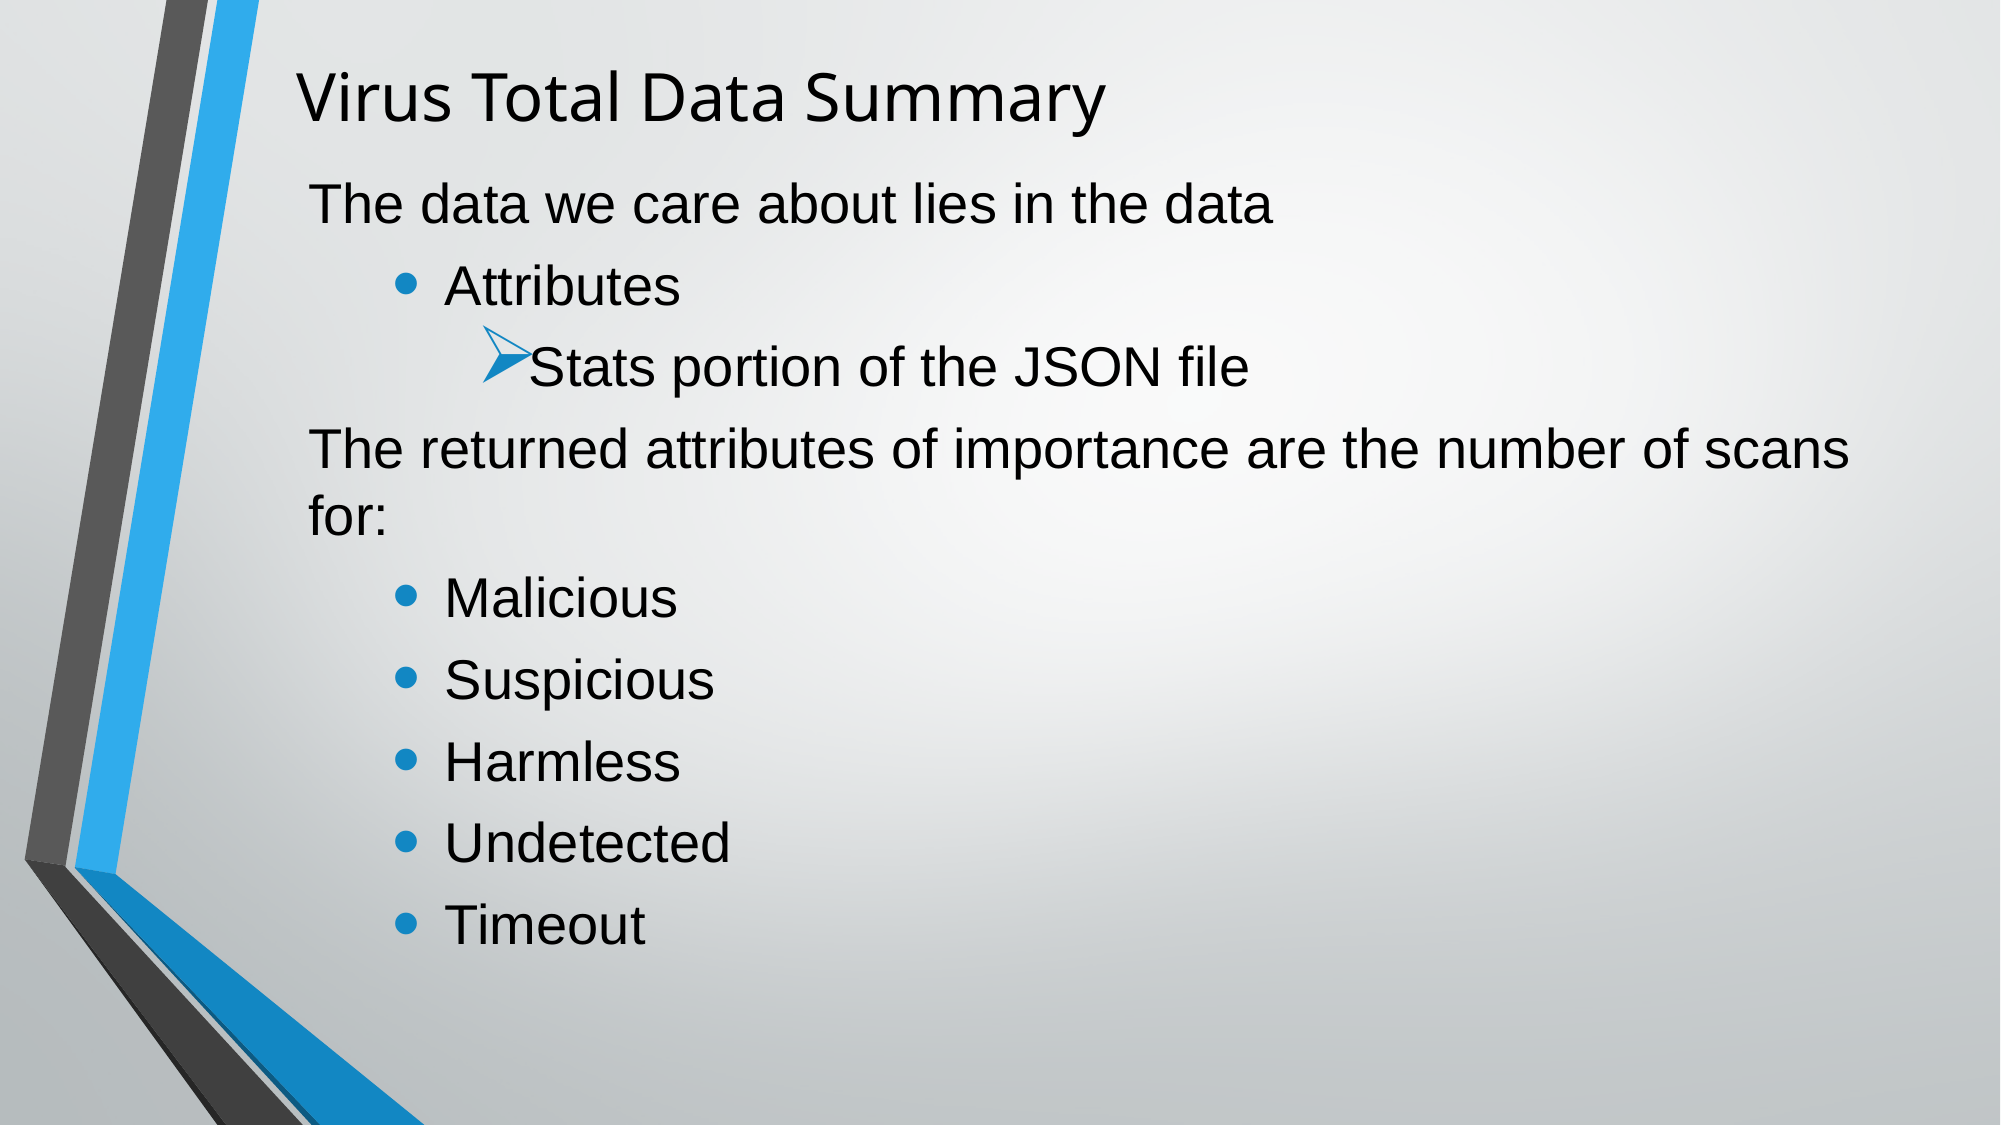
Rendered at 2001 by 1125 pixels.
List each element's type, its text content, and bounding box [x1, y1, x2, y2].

title Virus Total Data Summary [280, 14, 1925, 175]
list The data we care about lies in the data Attributes Stats portion of the JSON file The returned attributes of importance are the number of scans for: Malicious Suspicious Harmless Undetected Timeout [293, 159, 1937, 966]
